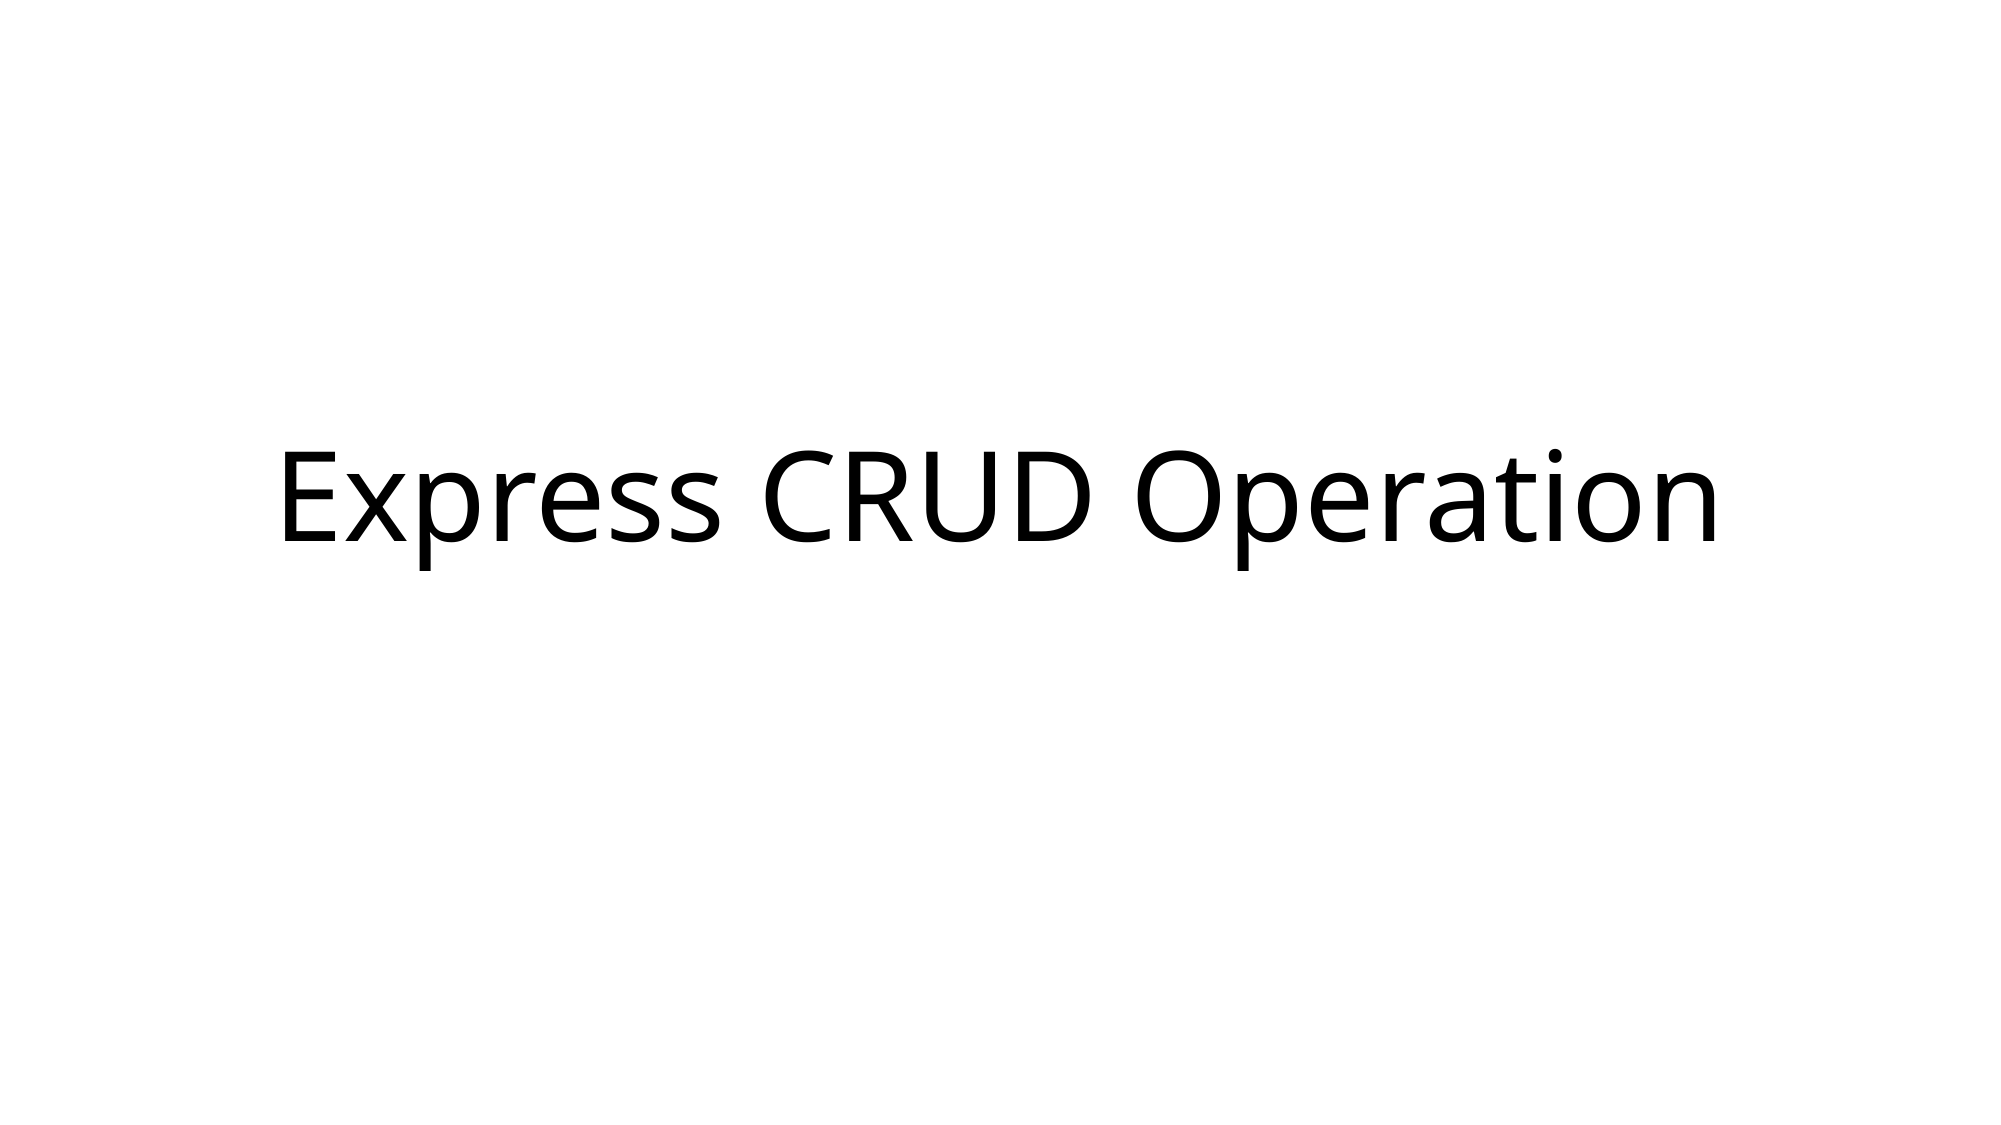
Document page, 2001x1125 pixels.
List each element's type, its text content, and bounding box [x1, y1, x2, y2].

title Express CRUD Operation [249, 184, 1750, 576]
